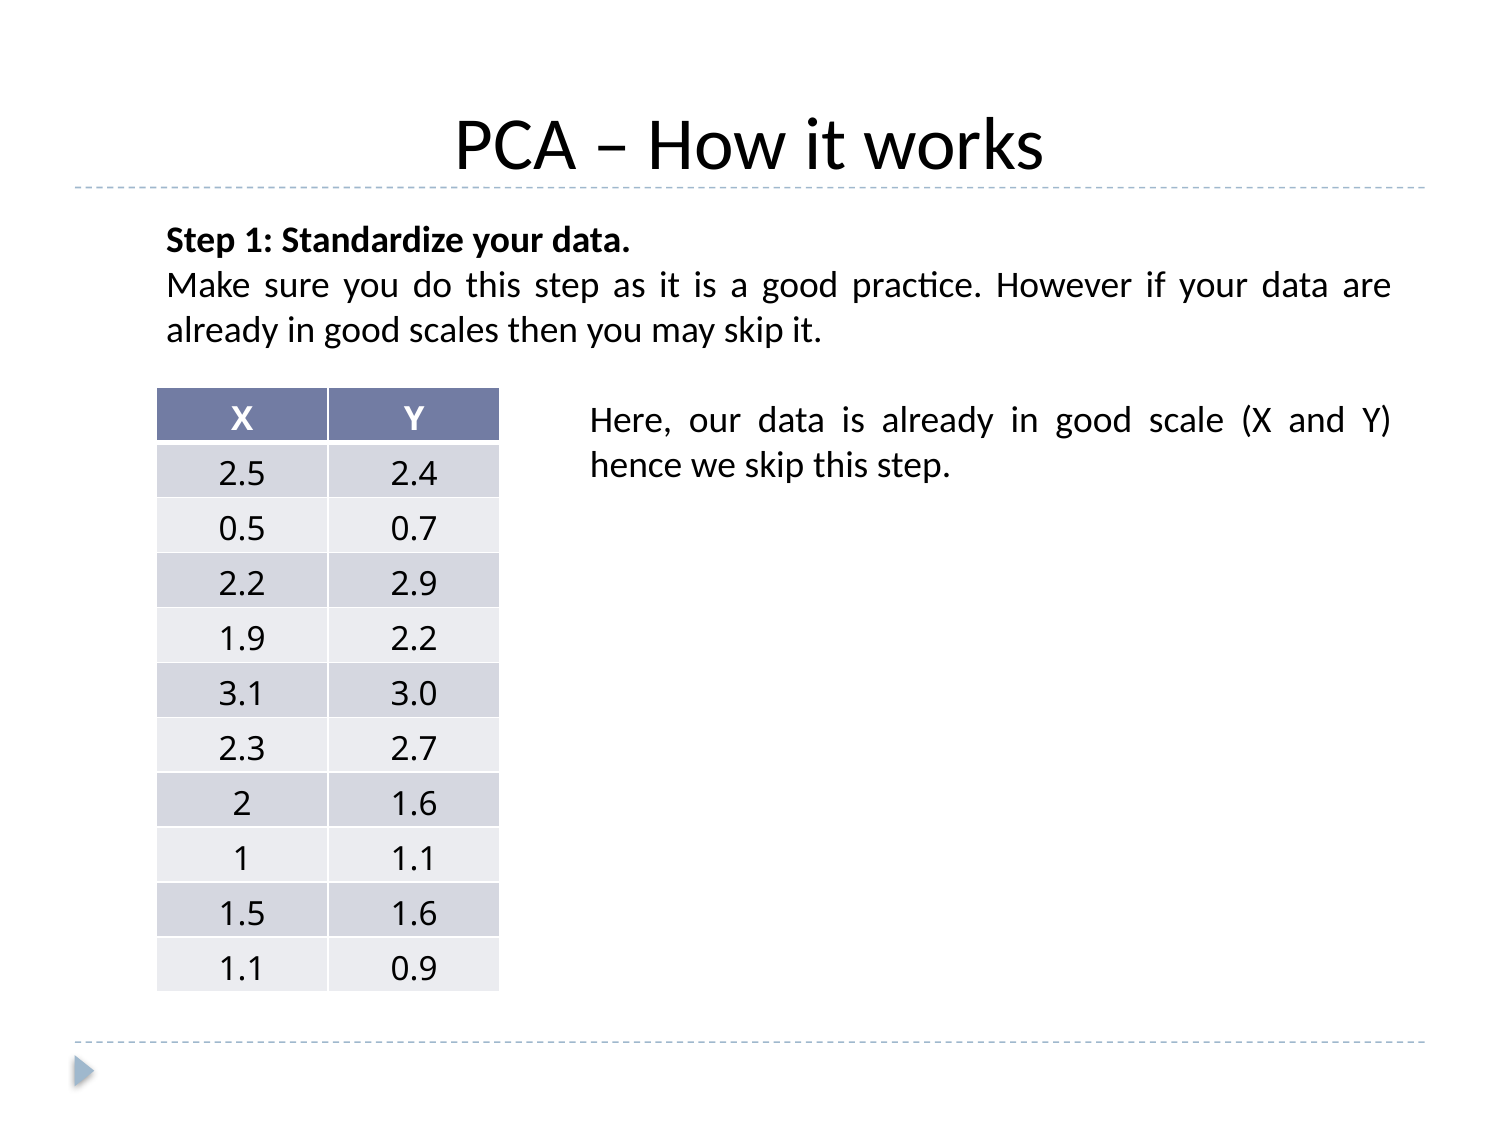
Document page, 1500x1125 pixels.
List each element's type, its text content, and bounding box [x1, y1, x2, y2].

table_cell 0.7 [329, 498, 499, 552]
table_cell 1.1 [329, 828, 499, 881]
table_cell 1.5 [157, 883, 327, 936]
table_cell 3.1 [157, 663, 327, 717]
table_cell 2 [157, 773, 327, 826]
table_cell 1.6 [329, 773, 499, 826]
table_cell 3.0 [329, 663, 499, 717]
table_cell 2.2 [329, 608, 499, 662]
table_cell 1.1 [157, 938, 327, 991]
table_cell 1.9 [157, 608, 327, 662]
table_cell 2.9 [329, 553, 499, 607]
table_cell 2.4 [329, 445, 499, 497]
text_box Step 1: Standardize your data. Make sure you do this step as it is a good practice. However if your data are already in good scales then you may skip it. [151, 207, 1408, 357]
table_cell 0.5 [157, 498, 327, 552]
table_cell 1.6 [329, 883, 499, 936]
table_header X [157, 388, 327, 440]
text_box PCA – How it works [439, 87, 1061, 193]
table_cell 2.7 [329, 718, 499, 771]
table_cell 0.9 [329, 938, 499, 991]
text_box Here, our data is already in good scale (X and Y) hence we skip this step. [574, 387, 1408, 493]
table_cell 2.3 [157, 718, 327, 771]
table_cell 2.5 [157, 445, 327, 497]
table_cell 1 [157, 828, 327, 881]
table_cell 2.2 [157, 553, 327, 607]
table_header Y [329, 388, 499, 440]
